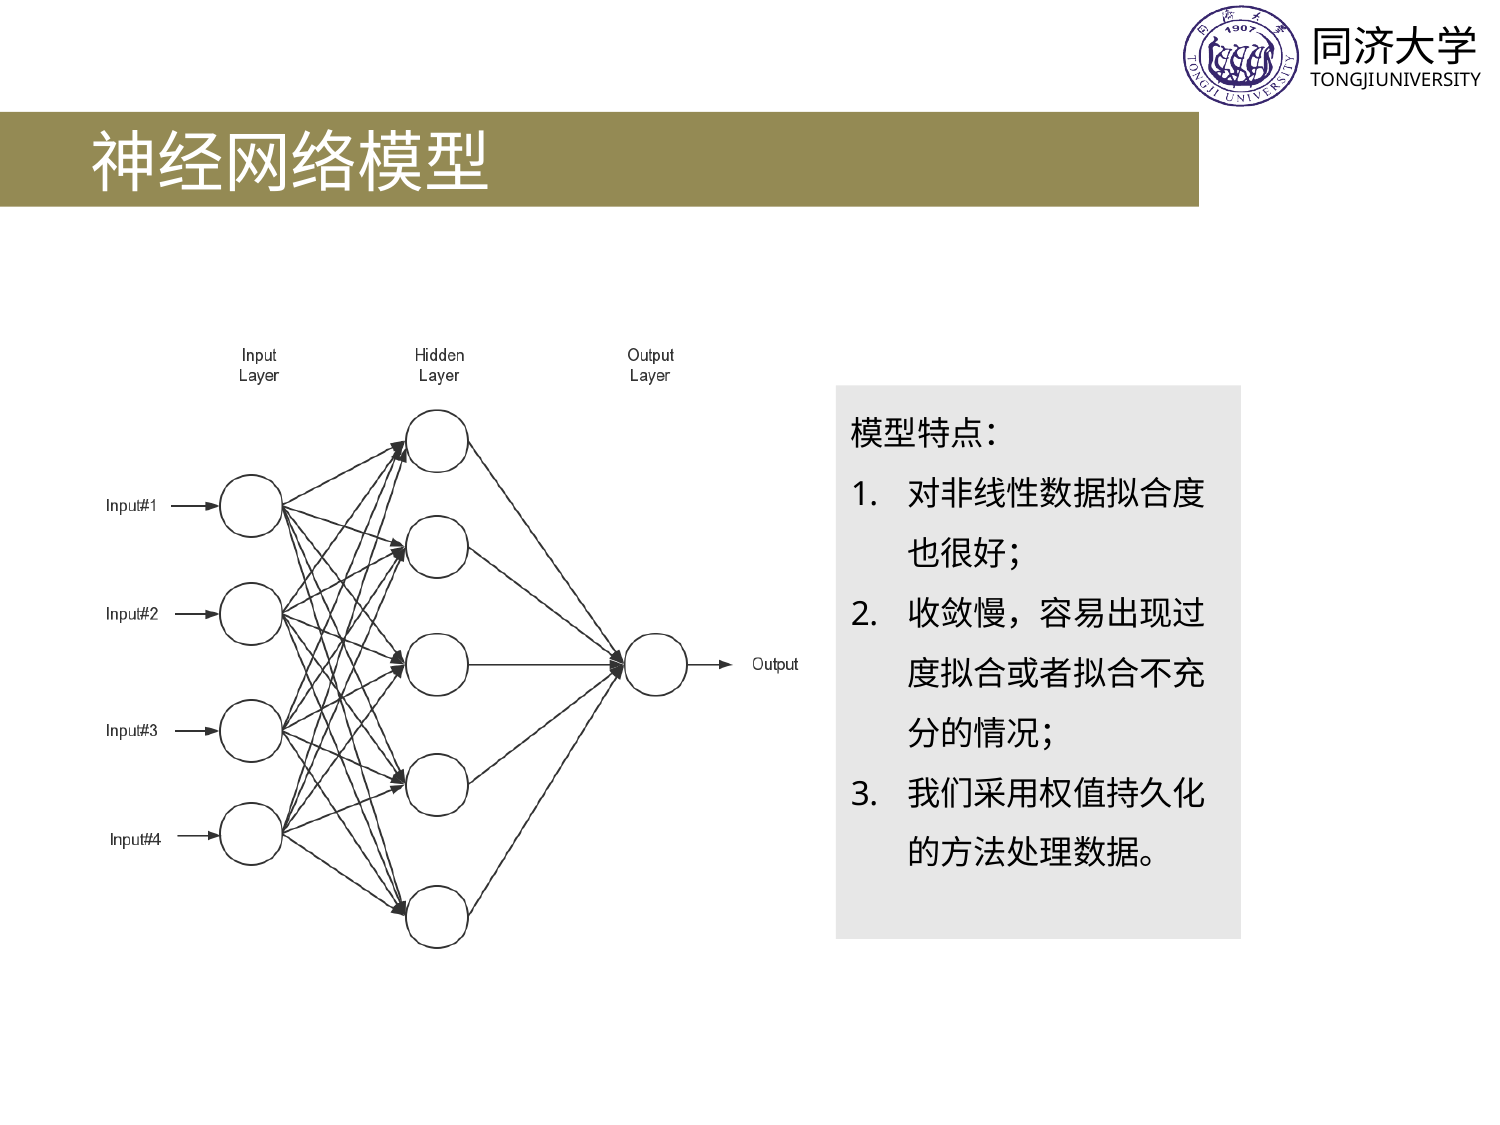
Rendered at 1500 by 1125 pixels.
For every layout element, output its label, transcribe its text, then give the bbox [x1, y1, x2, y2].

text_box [1174, 0, 1495, 113]
picture [50, 300, 842, 977]
text_box 模型特点： 对非线性数据拟合度也很好； 收敛慢，容易出现过度拟合或者拟合不充分的情况； 我们采用权值持久化的方法处理数据。 [847, 385, 1241, 939]
text_box 神经网络模型 [0, 111, 1199, 207]
